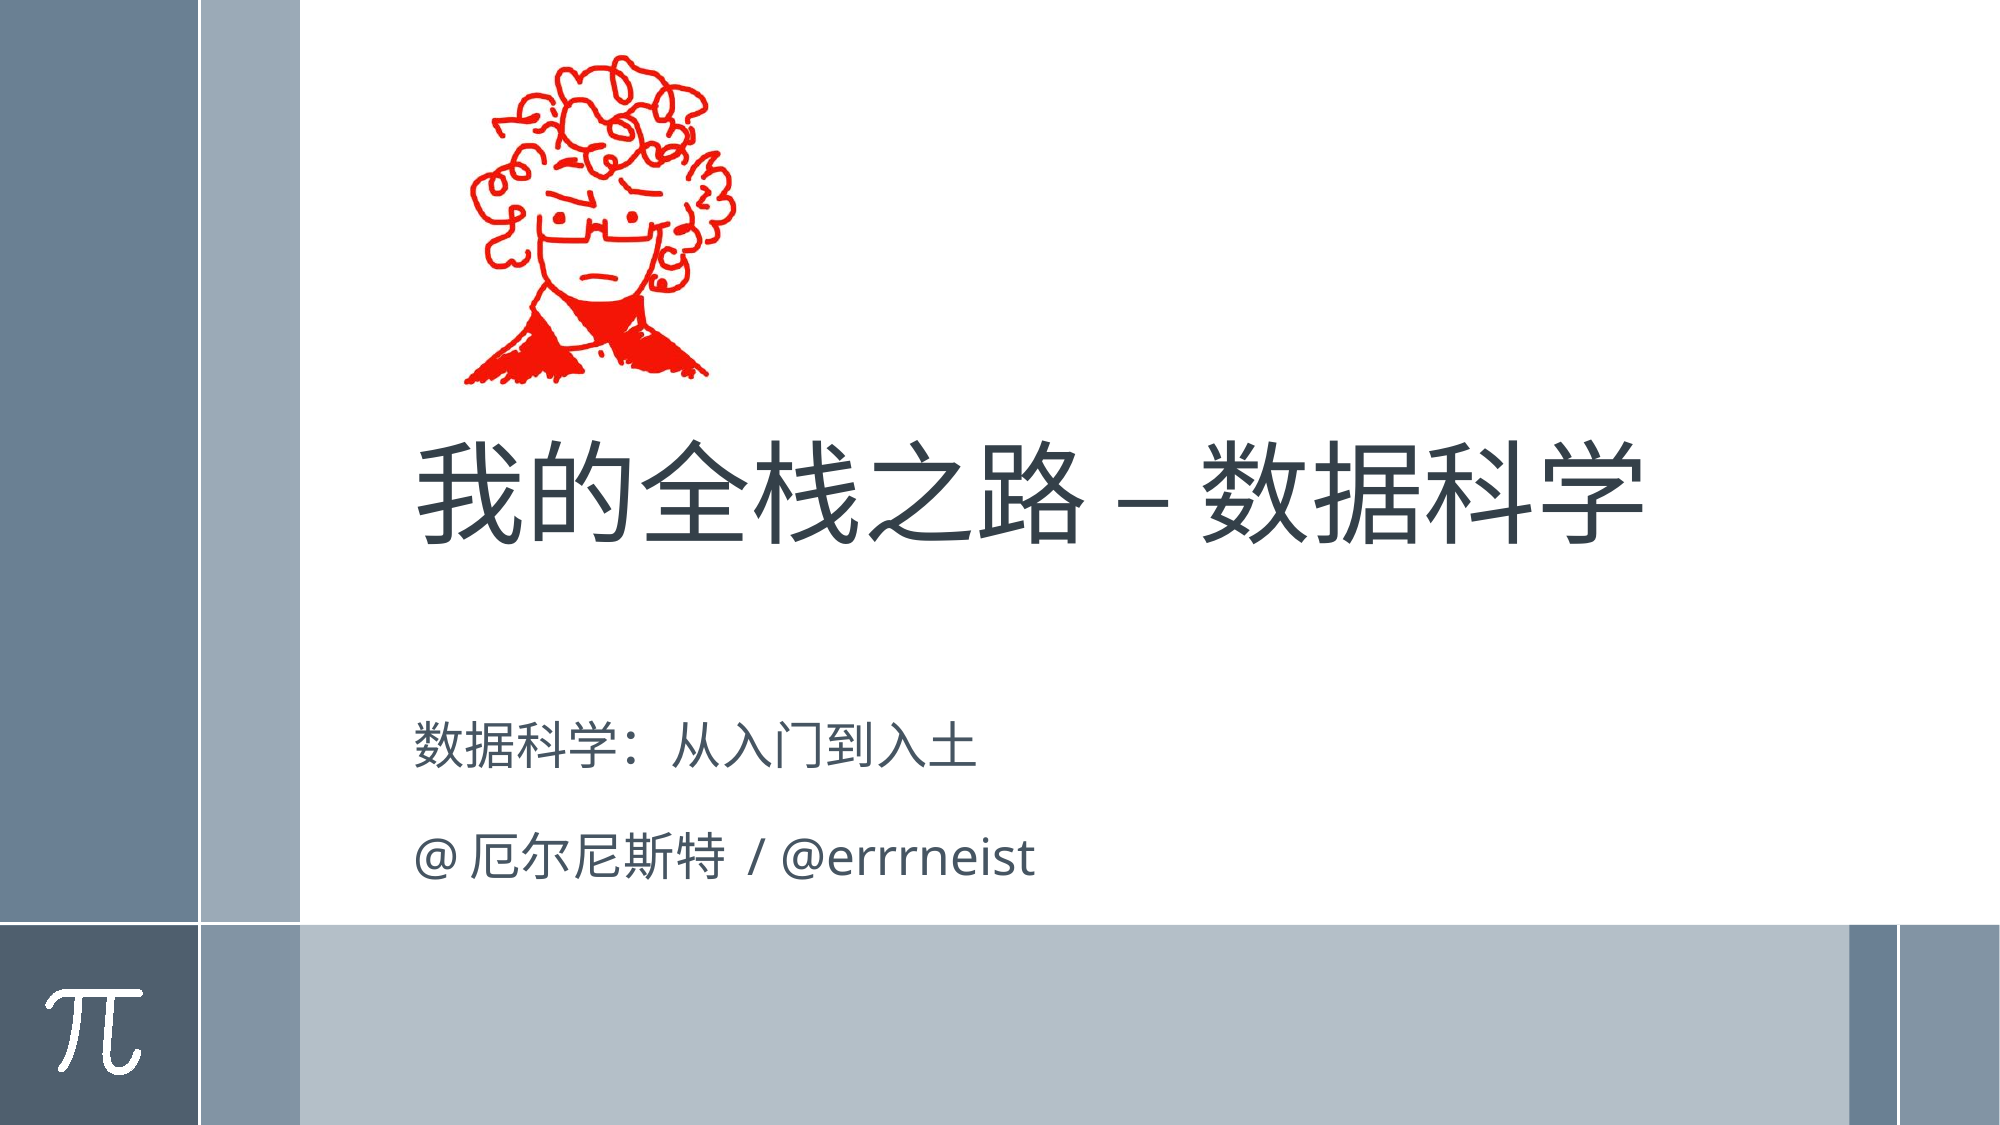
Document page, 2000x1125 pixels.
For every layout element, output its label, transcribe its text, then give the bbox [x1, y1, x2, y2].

picture [398, 24, 783, 410]
title 我的全栈之路 – 数据科学 [398, 262, 1765, 703]
subtitle 数据科学：从入门到入土 @厄尔尼斯特 / @errrneist [398, 712, 1632, 896]
